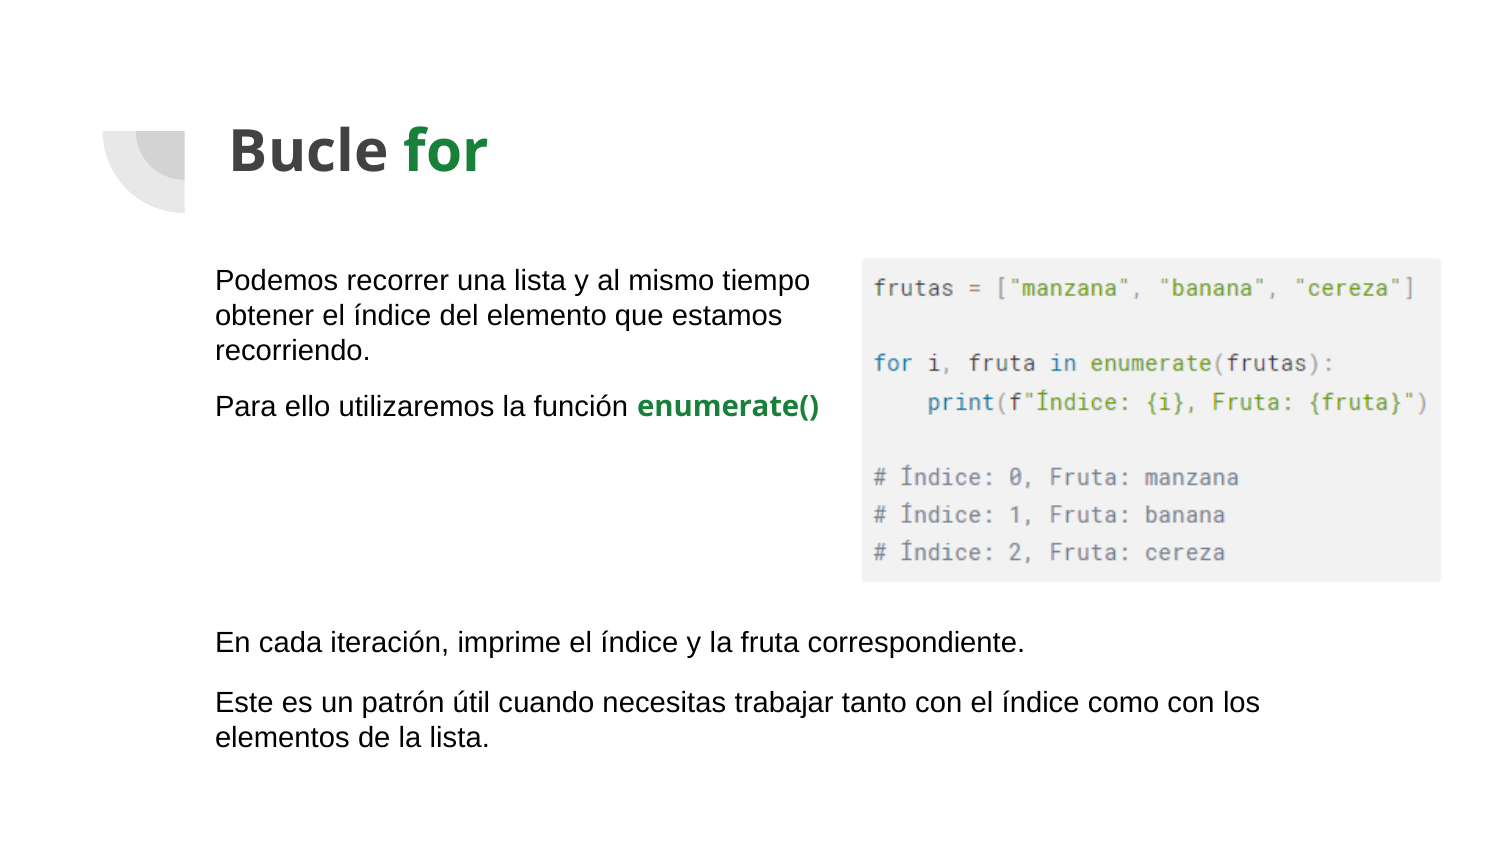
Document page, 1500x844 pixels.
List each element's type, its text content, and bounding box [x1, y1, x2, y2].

title Bucle for [213, 98, 1368, 221]
picture [851, 245, 1449, 598]
list Podemos recorrer una lista y al mismo tiempo obtener el índice del elemento que estamos recorriendo. Para ello utilizaremos la función enumerate() En cada iteración, imprime el índice y la fruta correspondiente. Este es un patrón útil cuando necesitas trabajar tanto con el índice como con los elementos de la lista. [200, 246, 1364, 844]
